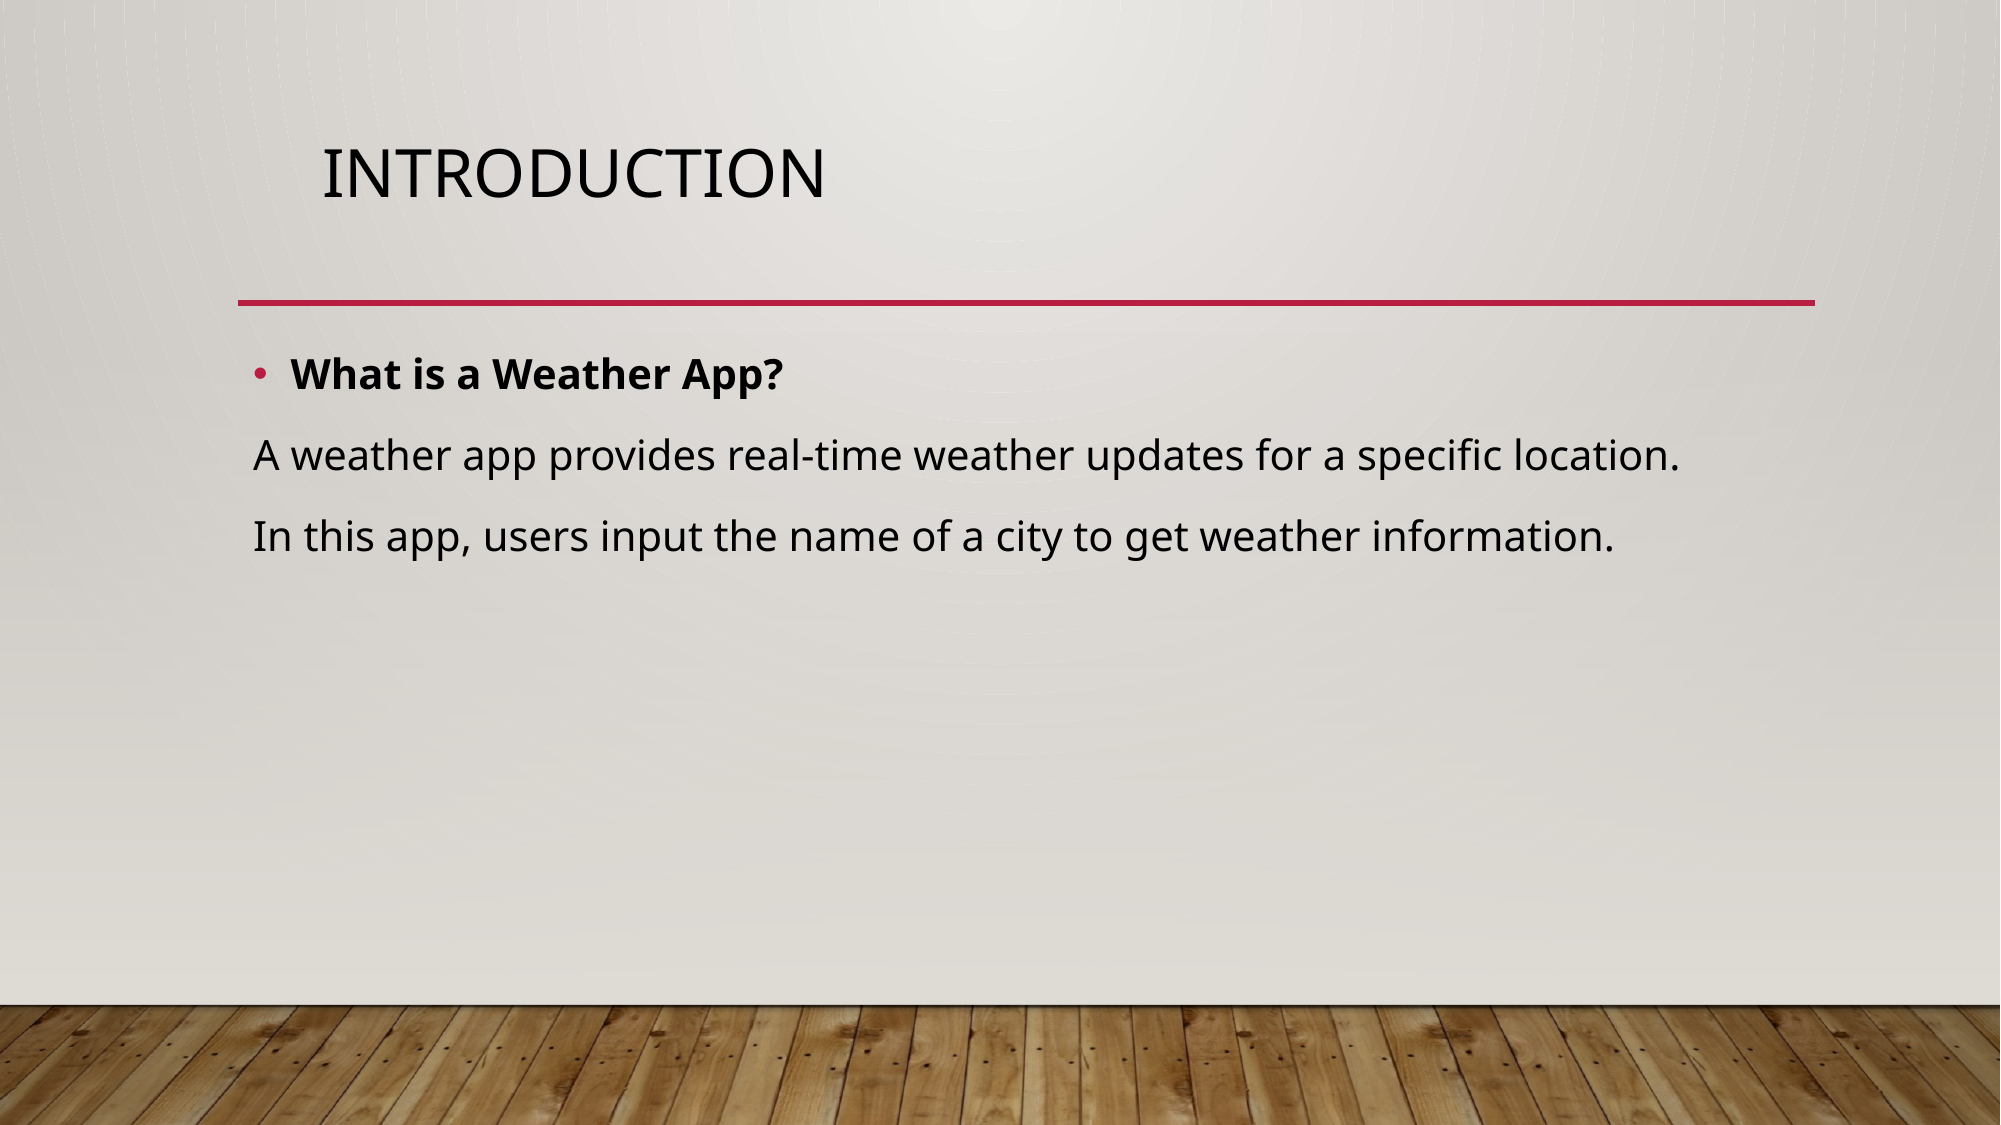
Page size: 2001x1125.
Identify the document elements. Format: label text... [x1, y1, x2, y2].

title Introduction [238, 131, 1814, 305]
list What is a Weather App? A weather app provides real-time weather updates for a specific location. In this app, users input the name of a city to get weather information. [238, 330, 1814, 897]
picture [0, 1005, 2000, 1125]
